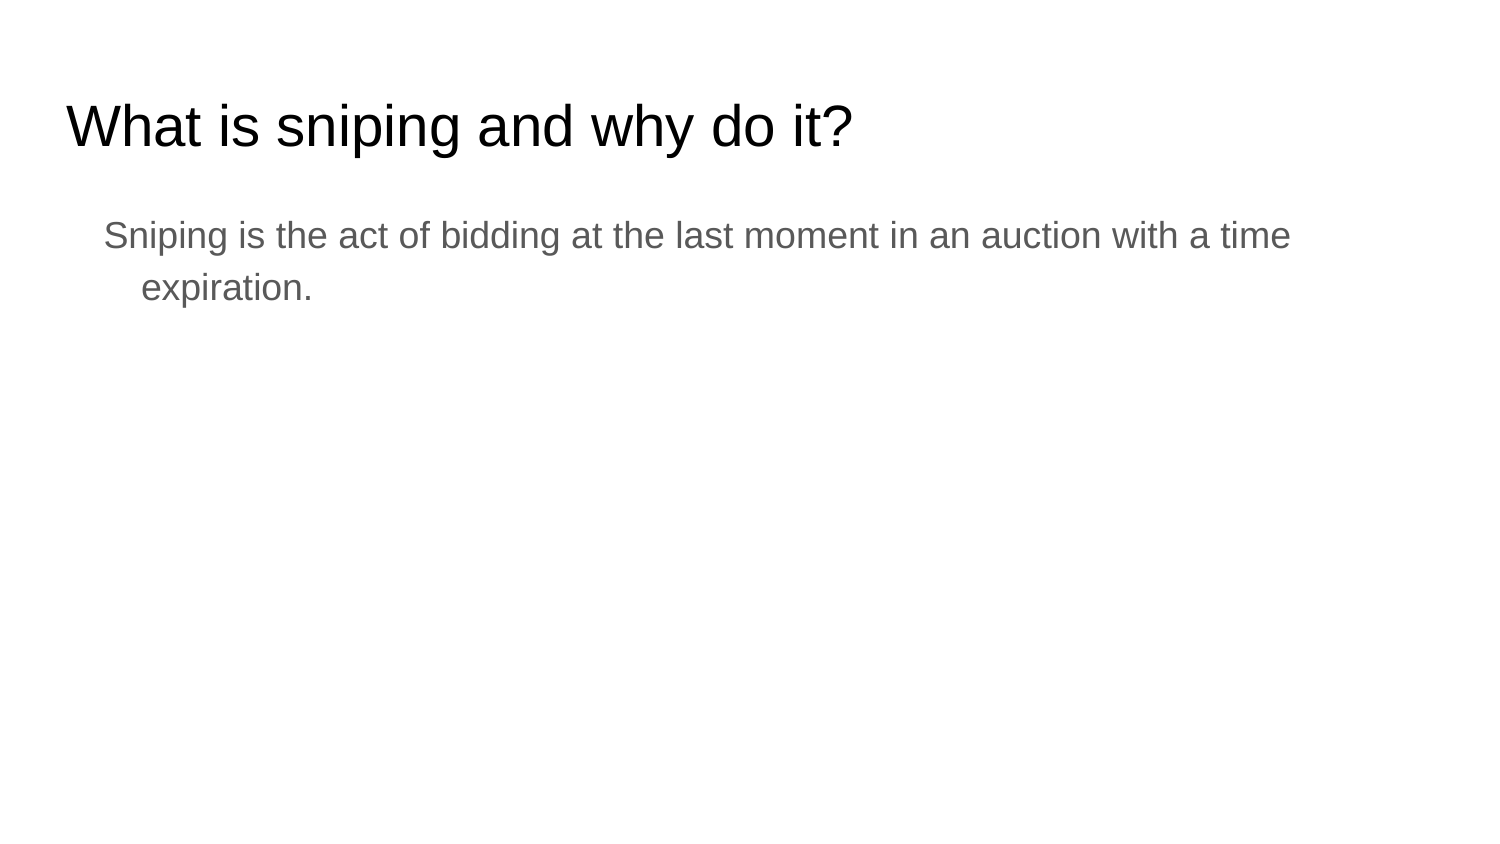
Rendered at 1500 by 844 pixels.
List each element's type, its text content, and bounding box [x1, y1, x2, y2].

list Sniping is the act of bidding at the last moment in an auction with a time expiration. [51, 189, 1449, 750]
title What is sniping and why do it? [51, 72, 1449, 167]
